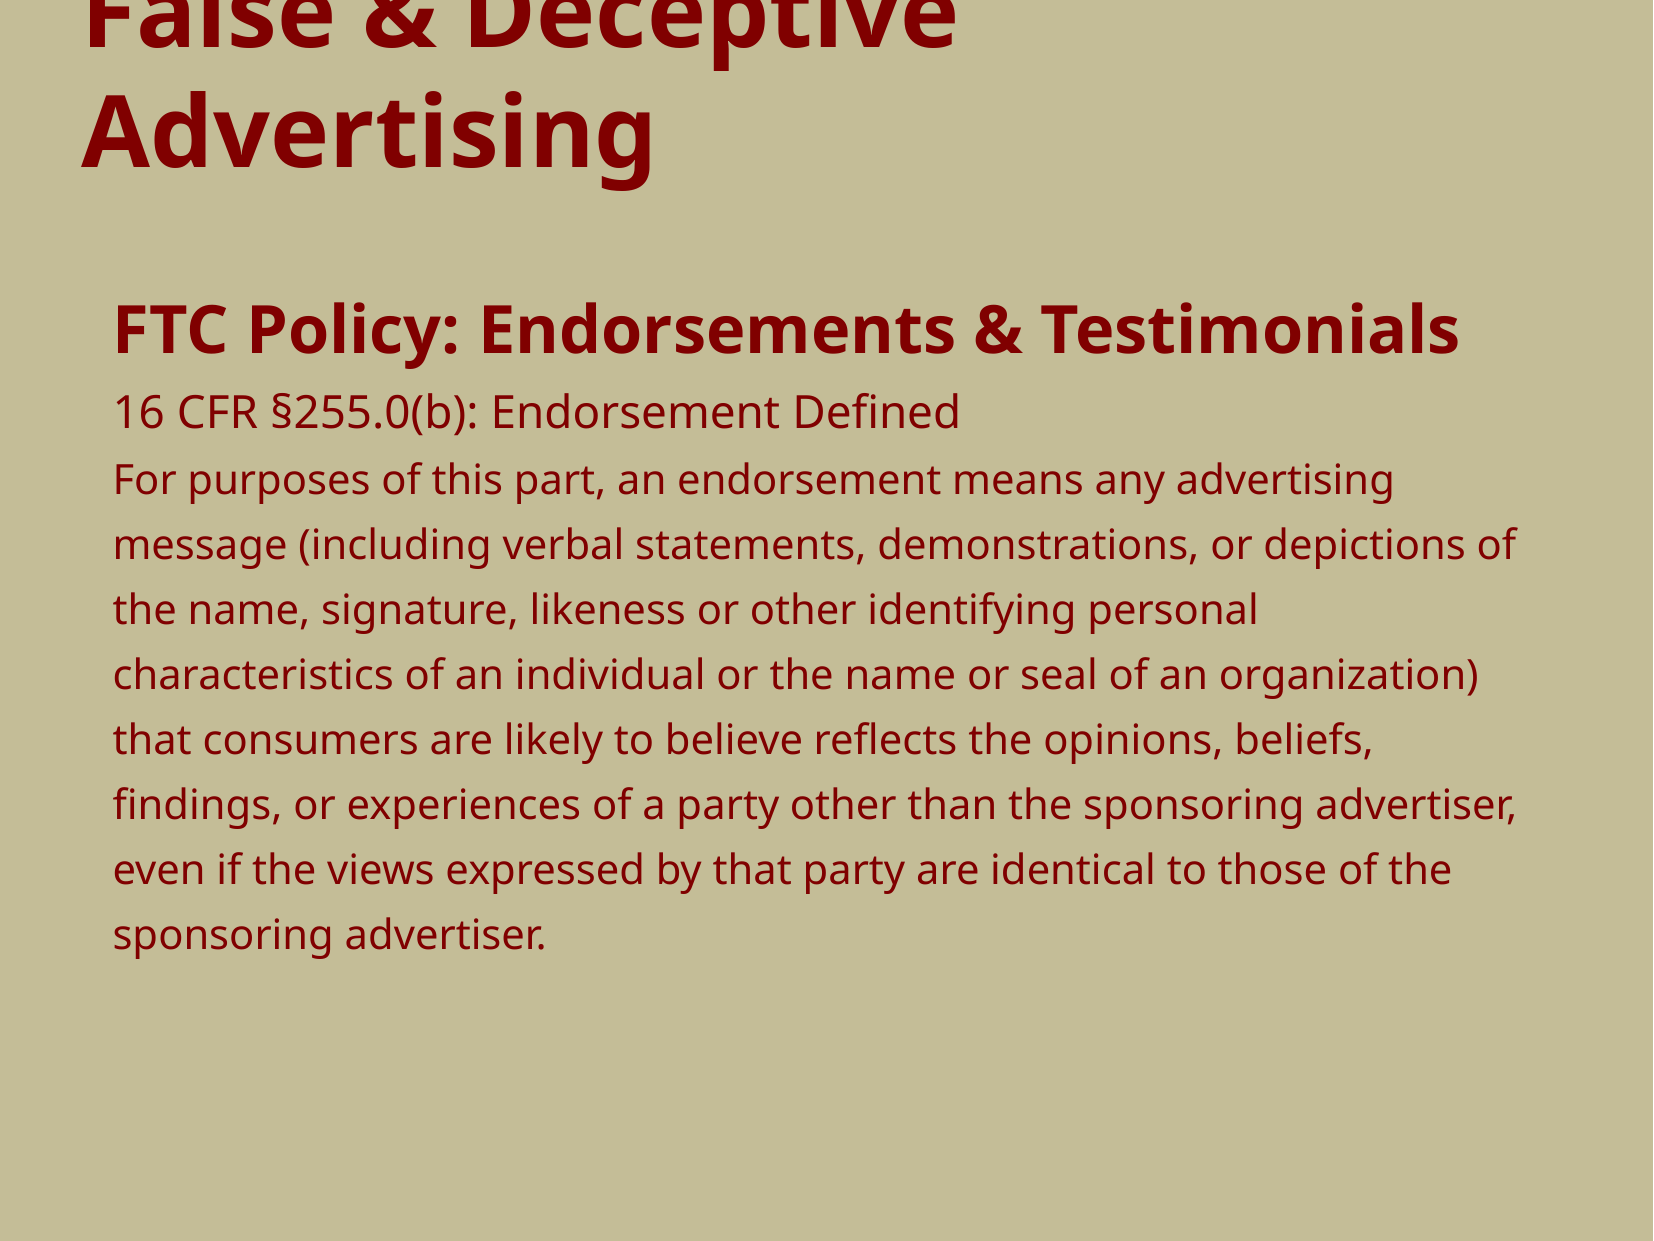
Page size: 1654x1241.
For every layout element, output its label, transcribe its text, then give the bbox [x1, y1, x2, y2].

text_box FTC Policy: Endorsements & Testimonials 16 CFR §255.0(b): Endorsement Defined For purposes of this part, an endorsement means any advertising message (including verbal statements, demonstrations, or depictions of the name, signature, likeness or other identifying personal characteristics of an individual or the name or seal of an organization) that consumers are likely to believe reflects the opinions, beliefs, findings, or experiences of a party other than the sponsoring advertiser, even if the views expressed by that party are identical to those of the sponsoring advertiser. [112, 262, 1538, 1163]
